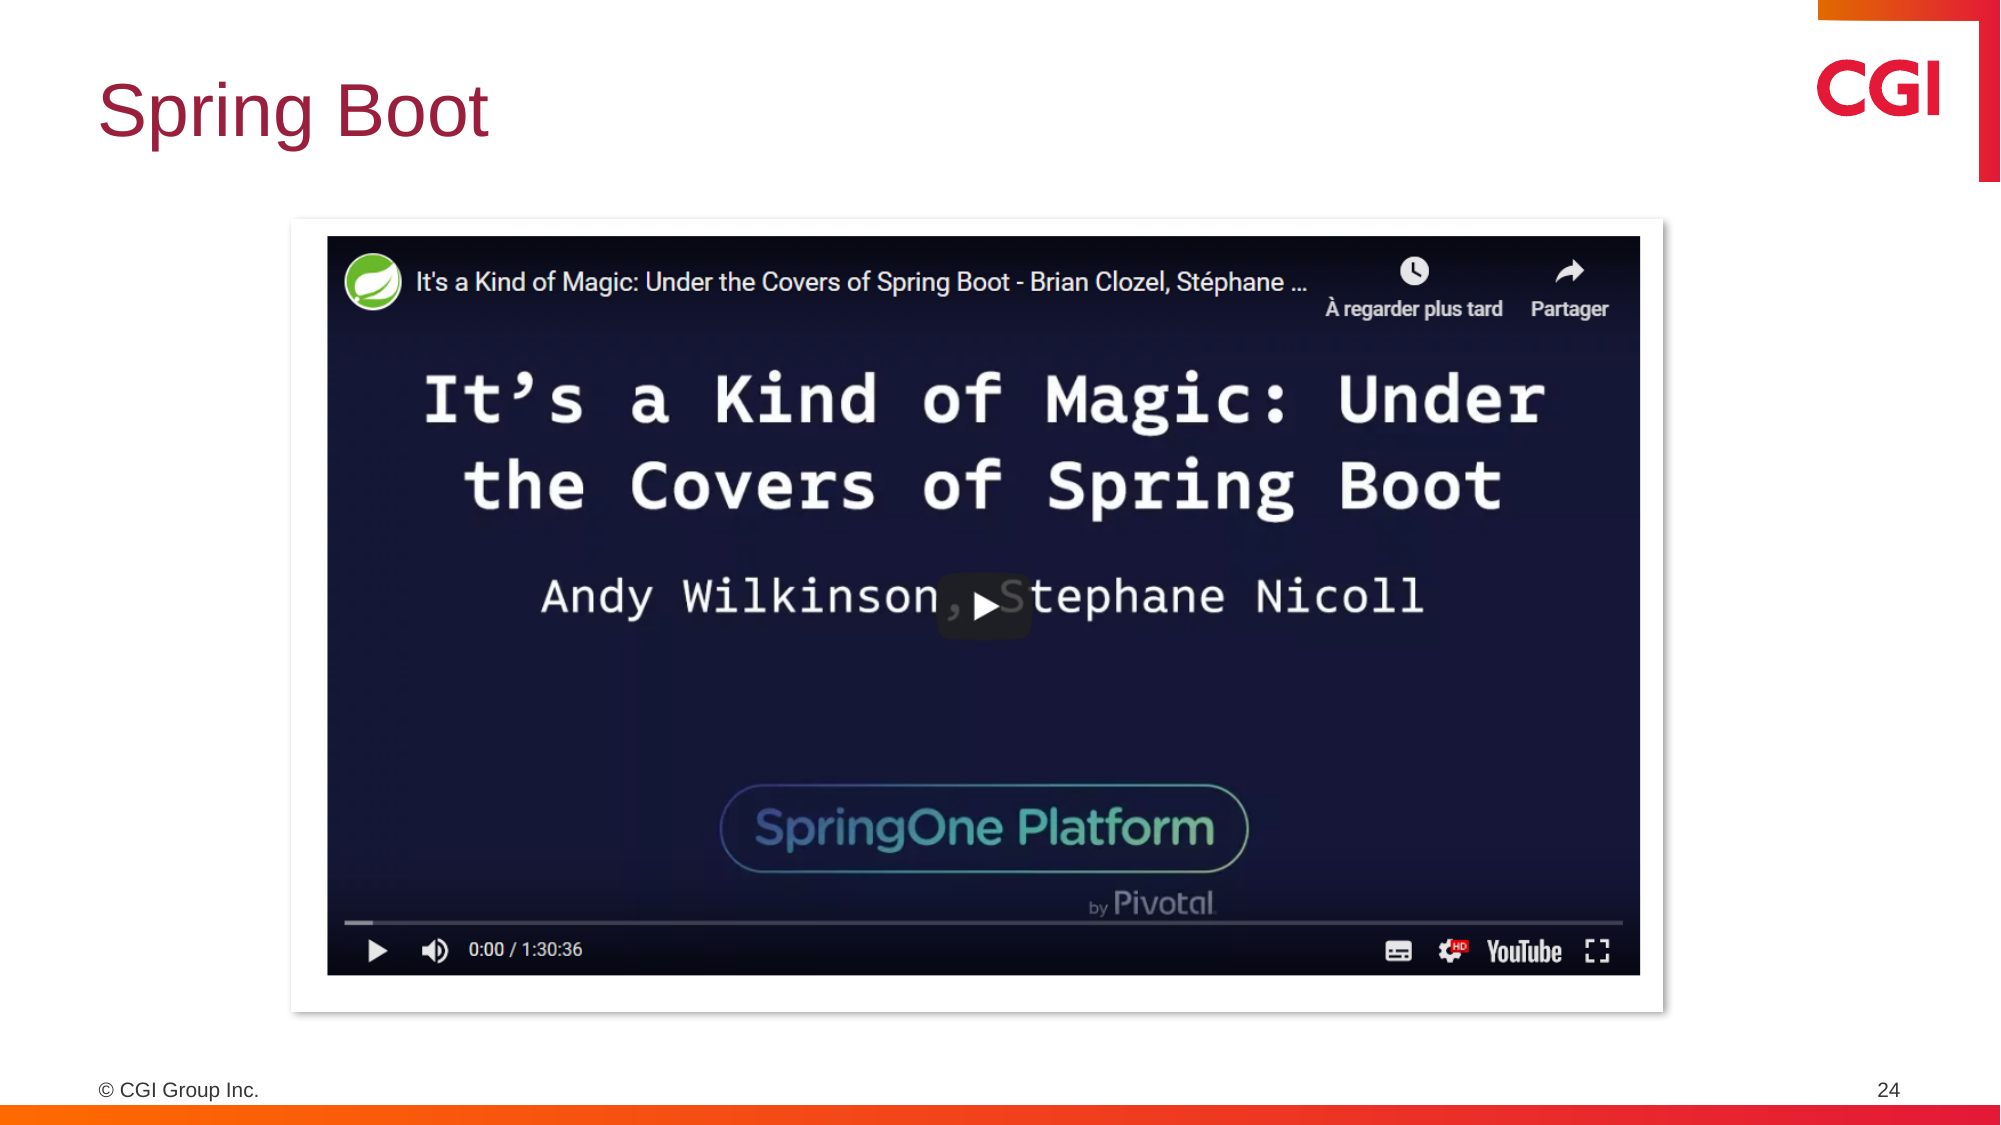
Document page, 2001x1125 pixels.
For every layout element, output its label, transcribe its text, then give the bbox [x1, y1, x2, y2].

picture [290, 219, 1664, 1012]
title Spring Boot [97, 30, 1737, 182]
slide_number 24 [1857, 1075, 1901, 1104]
